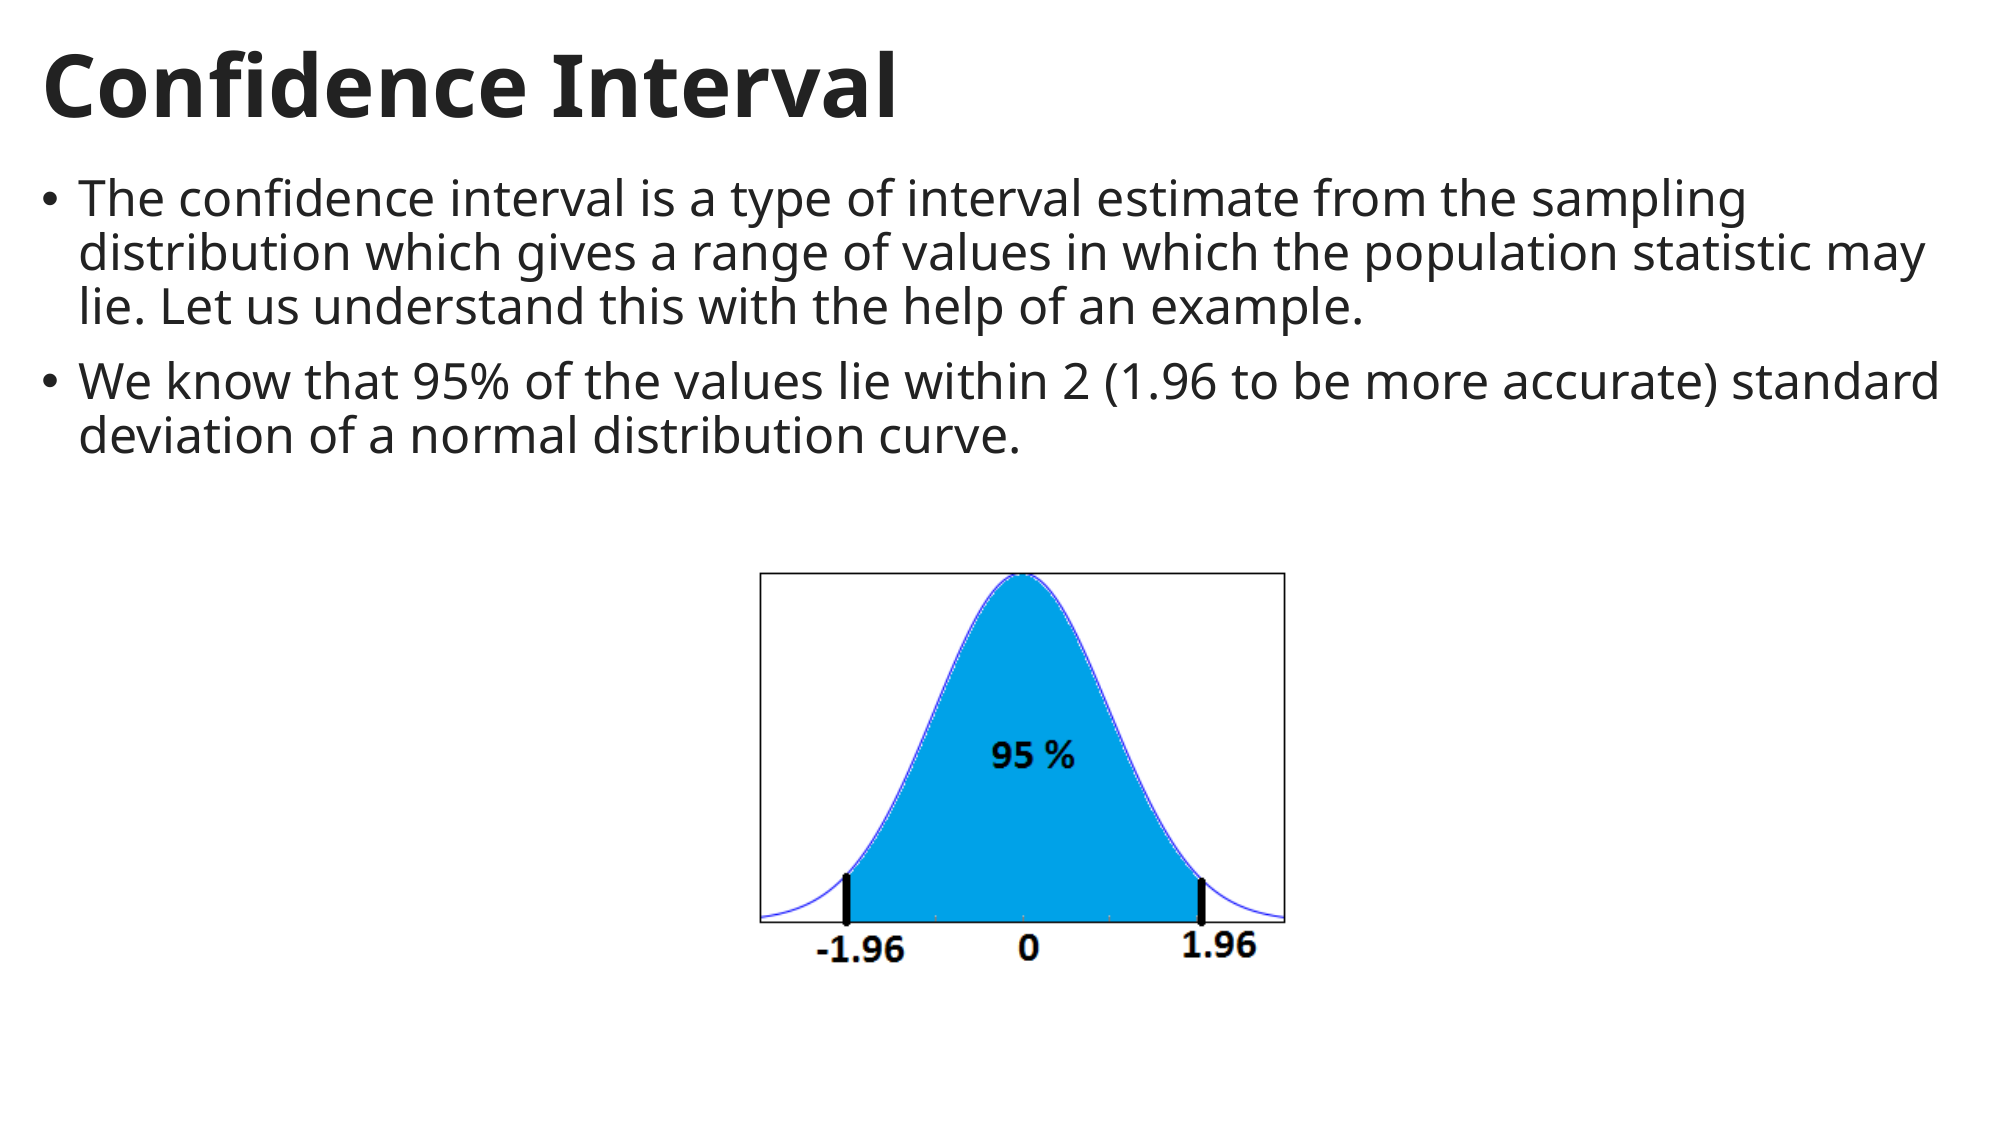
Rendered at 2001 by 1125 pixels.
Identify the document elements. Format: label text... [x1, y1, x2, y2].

title Confidence Interval [26, 34, 1974, 145]
picture [749, 562, 1295, 975]
list The confidence interval is a type of interval estimate from the sampling distribution which gives a range of values in which the population statistic may lie. Let us understand this with the help of an example. We know that 95% of the values lie within 2 (1.96 to be more accurate) standard deviation of a normal distribution curve. [26, 166, 1974, 1105]
